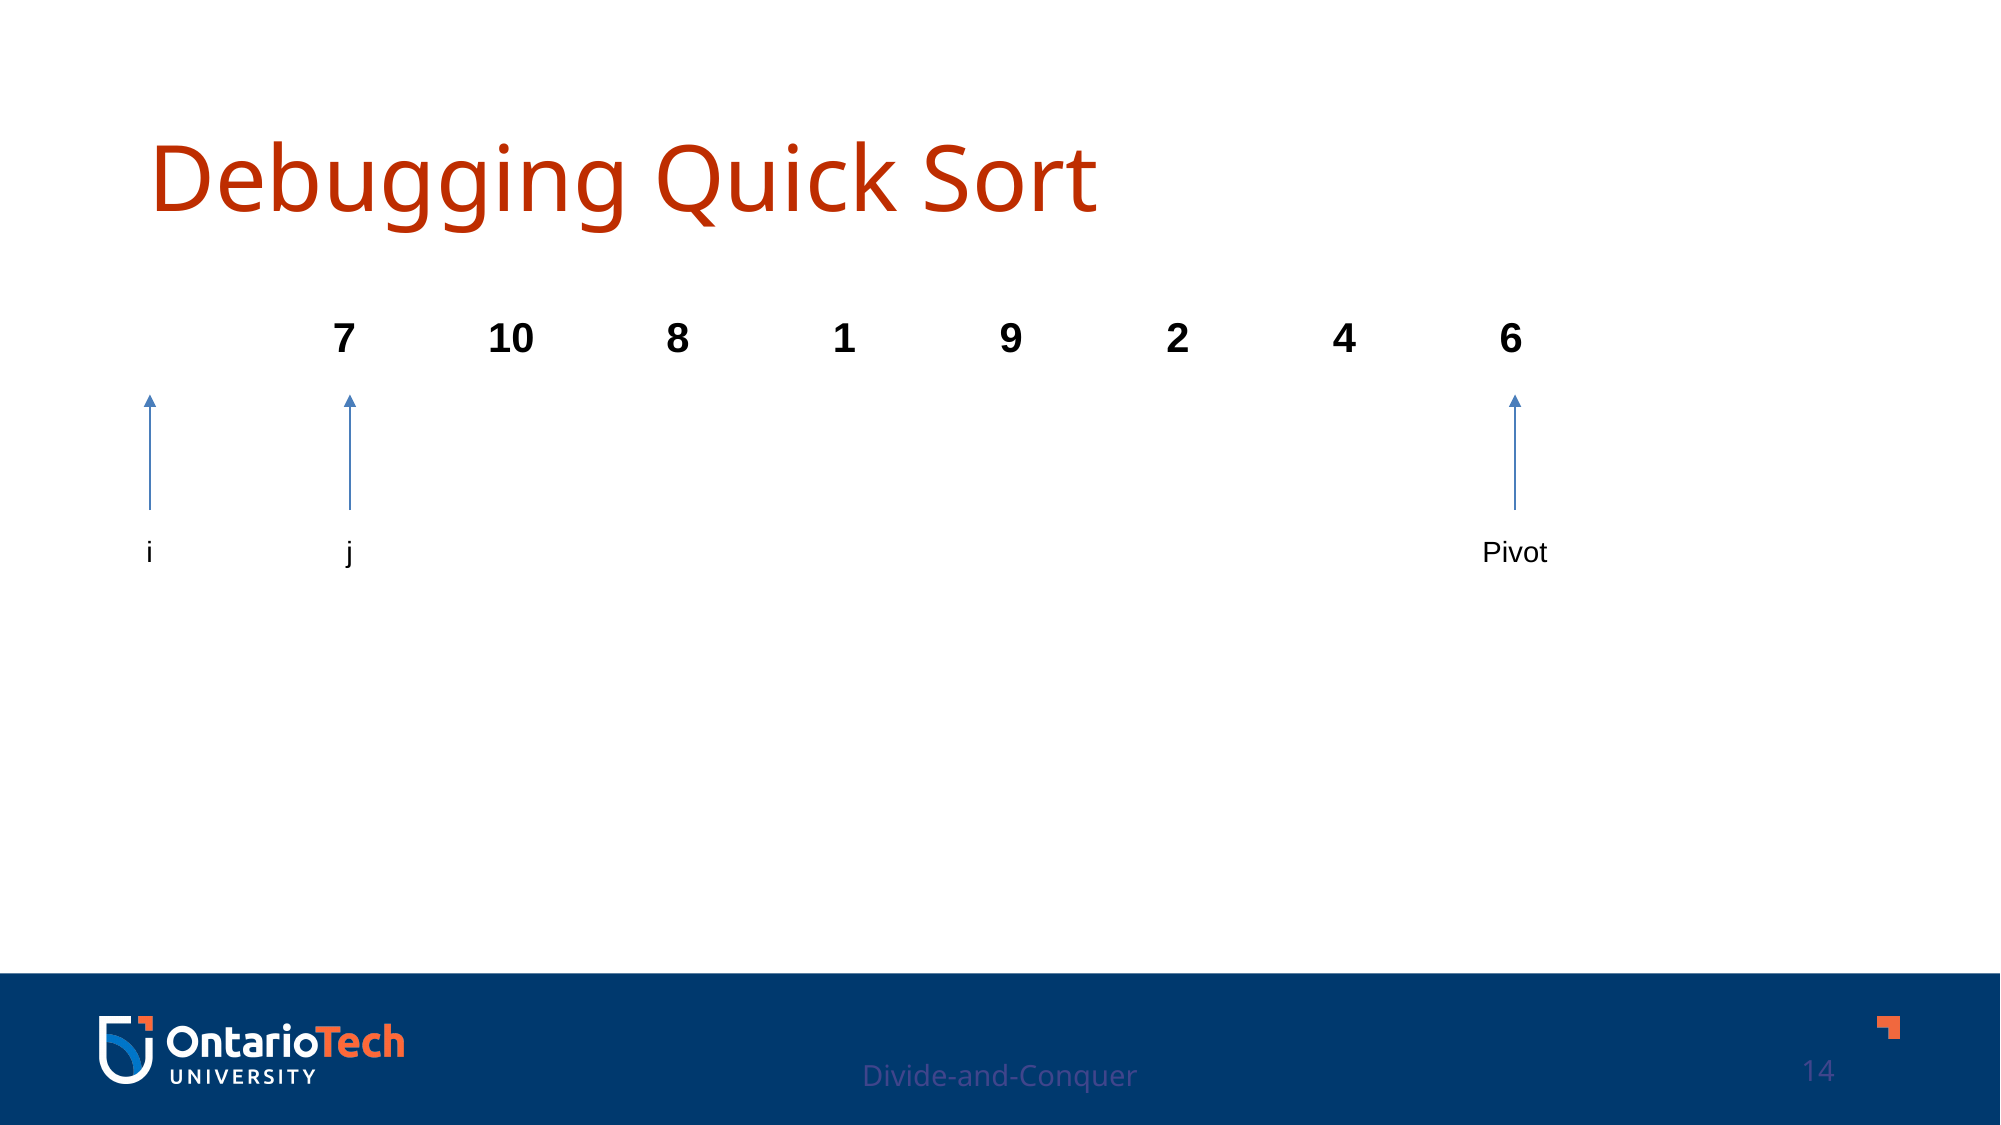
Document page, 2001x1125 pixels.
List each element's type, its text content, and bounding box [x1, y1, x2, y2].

text_box Pivot [1467, 525, 1563, 576]
table_header 1 [761, 307, 928, 369]
table_header 9 [928, 307, 1095, 369]
text_box Debugging Quick Sort [133, 49, 1834, 238]
text_box j [331, 525, 368, 576]
table_header 7 [261, 307, 428, 369]
table_header 8 [595, 307, 761, 369]
table_header 10 [428, 307, 595, 369]
text_box 14 [1433, 1025, 1850, 1100]
table_header 2 [1095, 307, 1261, 369]
text_box i [131, 525, 168, 576]
table_header 6 [1428, 307, 1595, 369]
text_box Divide-and-Conquer [683, 1025, 1317, 1100]
picture [1877, 1016, 1900, 1039]
table_header 4 [1261, 307, 1428, 369]
picture [99, 1016, 404, 1084]
